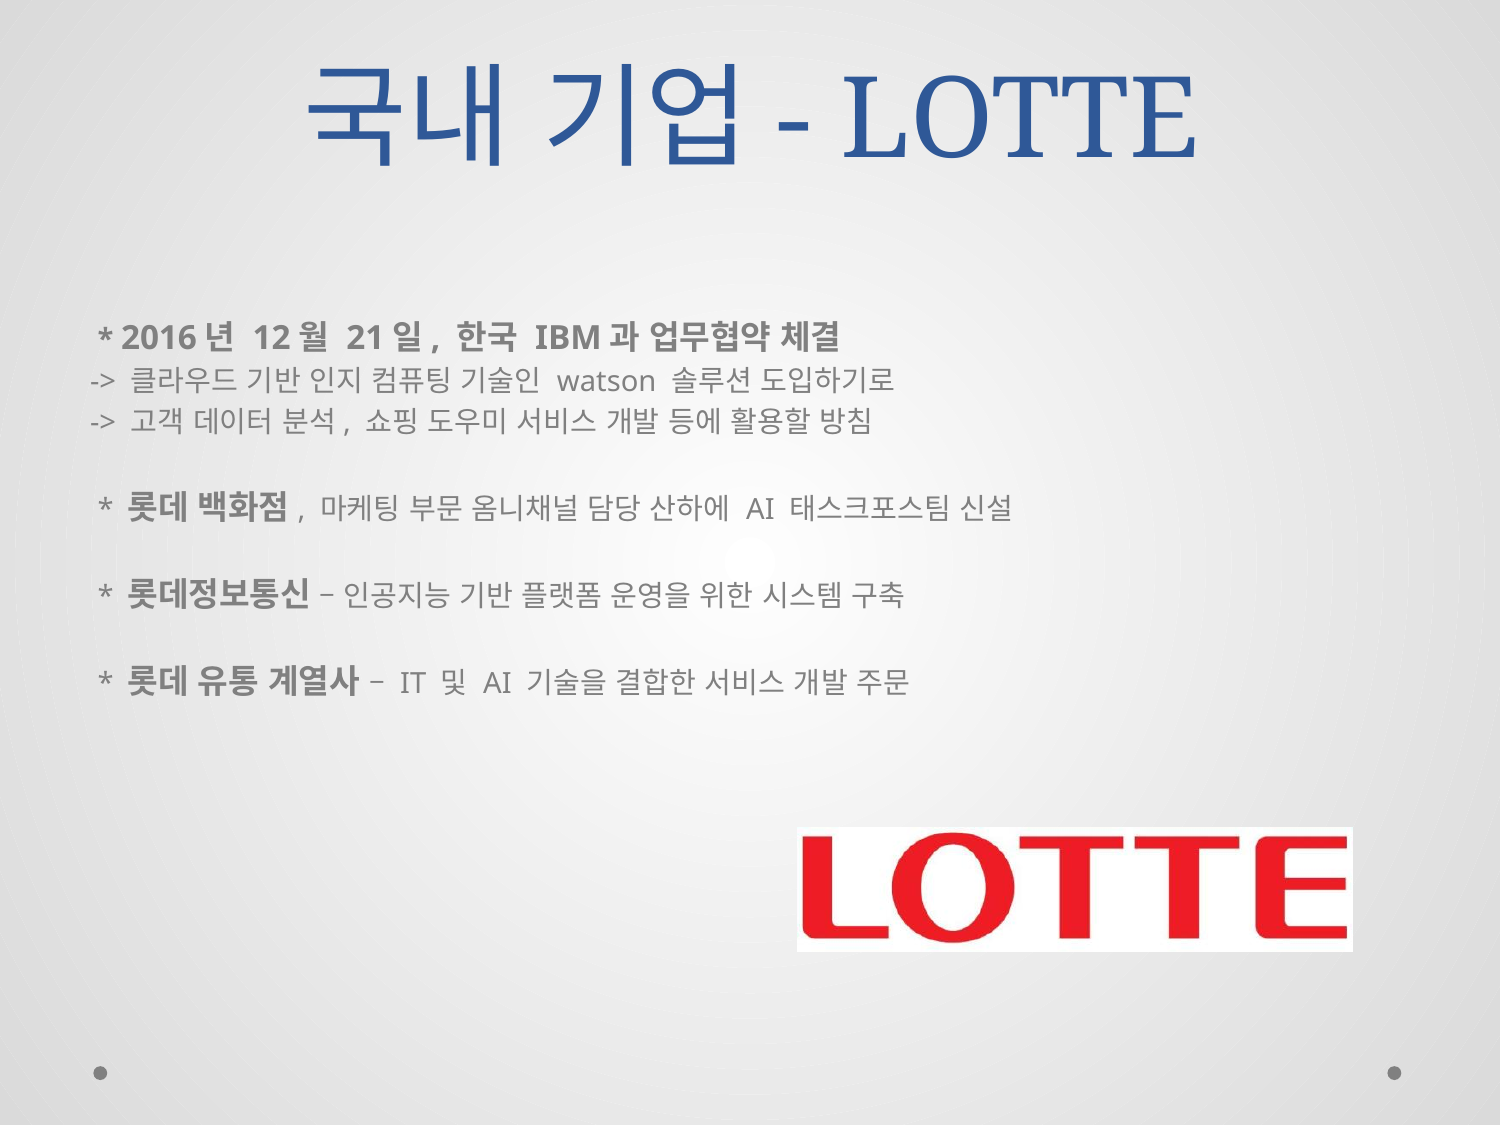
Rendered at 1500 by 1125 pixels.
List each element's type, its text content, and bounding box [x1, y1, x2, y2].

text_box [74, 196, 1425, 1005]
picture [796, 827, 1353, 952]
text_box 국내 기업- LOTTE [76, 0, 1427, 188]
list * 2016년 12월 21일, 한국 IBM과 업무협약 체결 -> 클라우드 기반 인지 컴퓨팅 기술인 watson 솔루션 도입하기로 -> 고객 데이터 분석, 쇼핑 도우미 서비스 개발 등에 활용할 방침 * 롯데 백화점, 마케팅 부문 옴니채널 담당 산하에 AI 태스크포스팀 신설 * 롯데정보통신 – 인공지능 기반 플랫폼 운영을 위한 시스템 구축 * 롯데 유통 계열사 – IT 및 AI 기술을 결합한 서비스 개발 주문 [75, 262, 1425, 1005]
